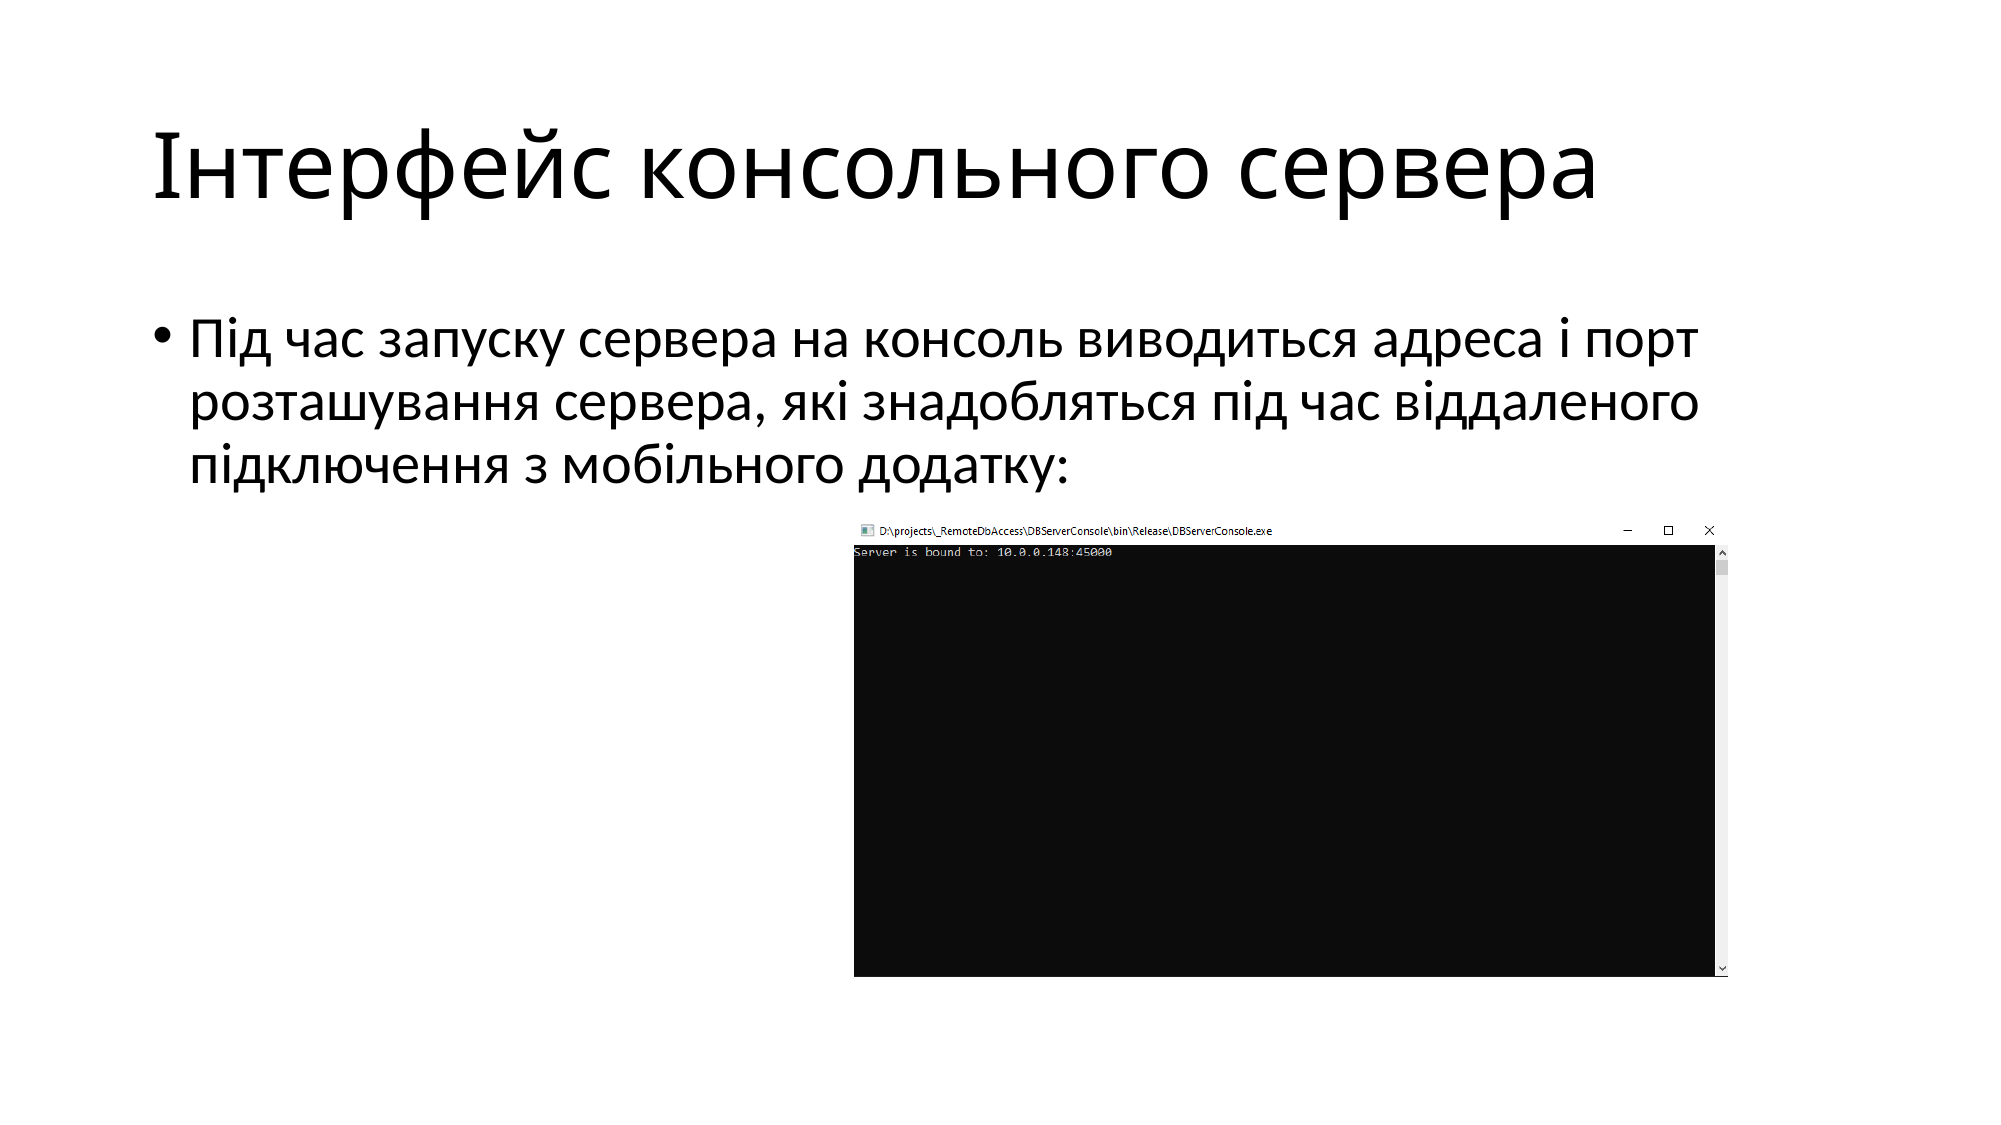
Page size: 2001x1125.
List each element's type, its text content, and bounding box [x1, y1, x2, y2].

picture [854, 520, 1728, 977]
title Інтерфейс консольного сервера [137, 59, 1863, 278]
list Під час запуску сервера на консоль виводиться адреса і порт розташування сервера, які знадобляться під час віддаленого підключення з мобільного додатку: [137, 299, 1863, 1014]
